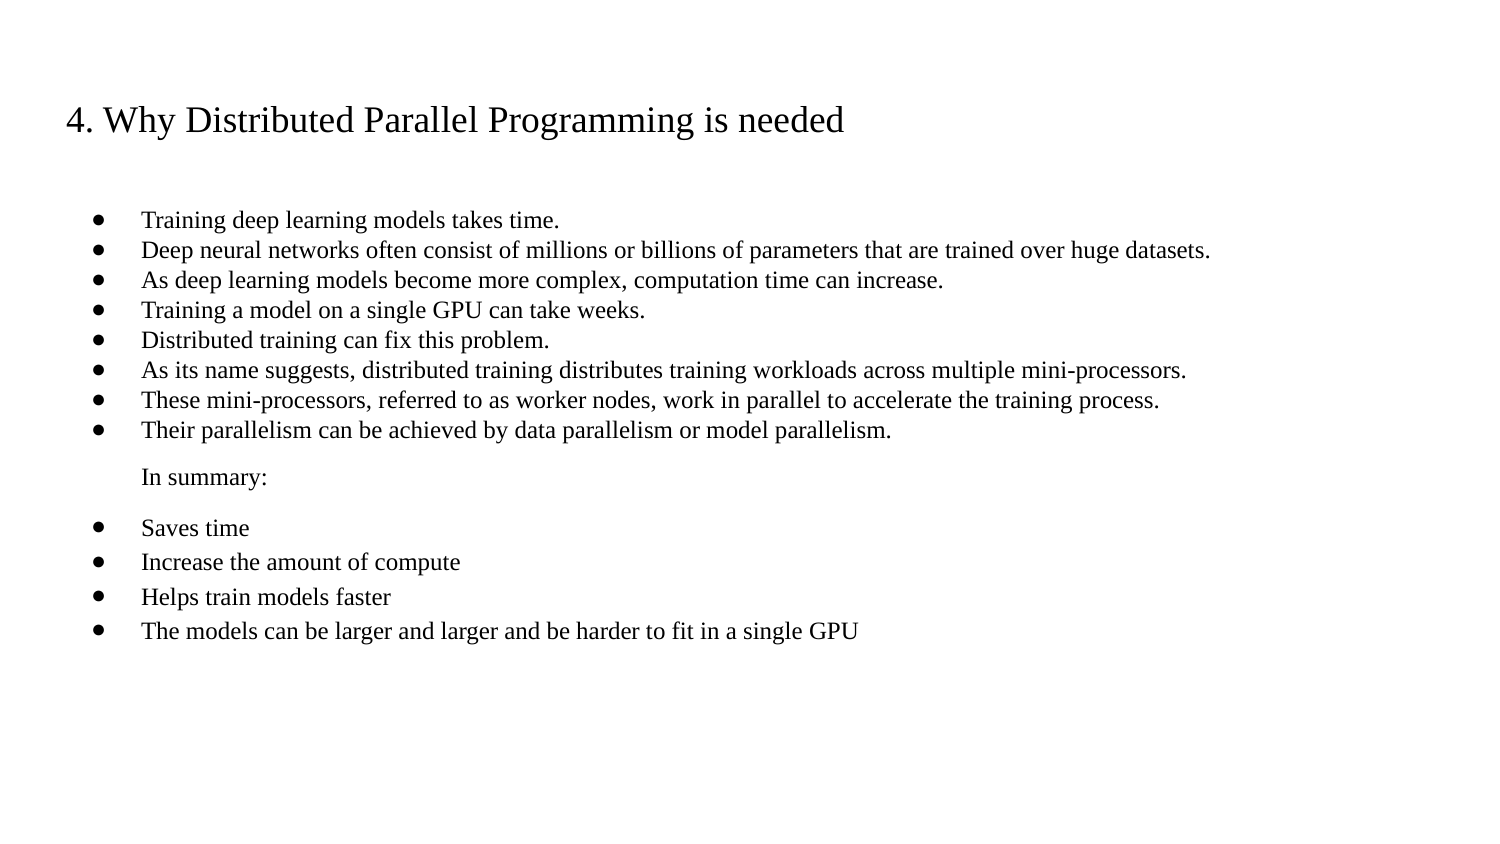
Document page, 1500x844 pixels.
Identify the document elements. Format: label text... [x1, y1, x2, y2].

title 4. Why Distributed Parallel Programming is needed [51, 72, 1449, 167]
list Training deep learning models takes time. Deep neural networks often consist of millions or billions of parameters that are trained over huge datasets. As deep learning models become more complex, computation time can increase. Training a model on a single GPU can take weeks. Distributed training can fix this problem. As its name suggests, distributed training distributes training workloads across multiple mini-processors. These mini-processors, referred to as worker nodes, work in parallel to accelerate the training process. Their parallelism can be achieved by data parallelism or model parallelism. In summary: Saves time Increase the amount of compute Helps train models faster The models can be larger and larger and be harder to fit in a single GPU [51, 189, 1449, 750]
